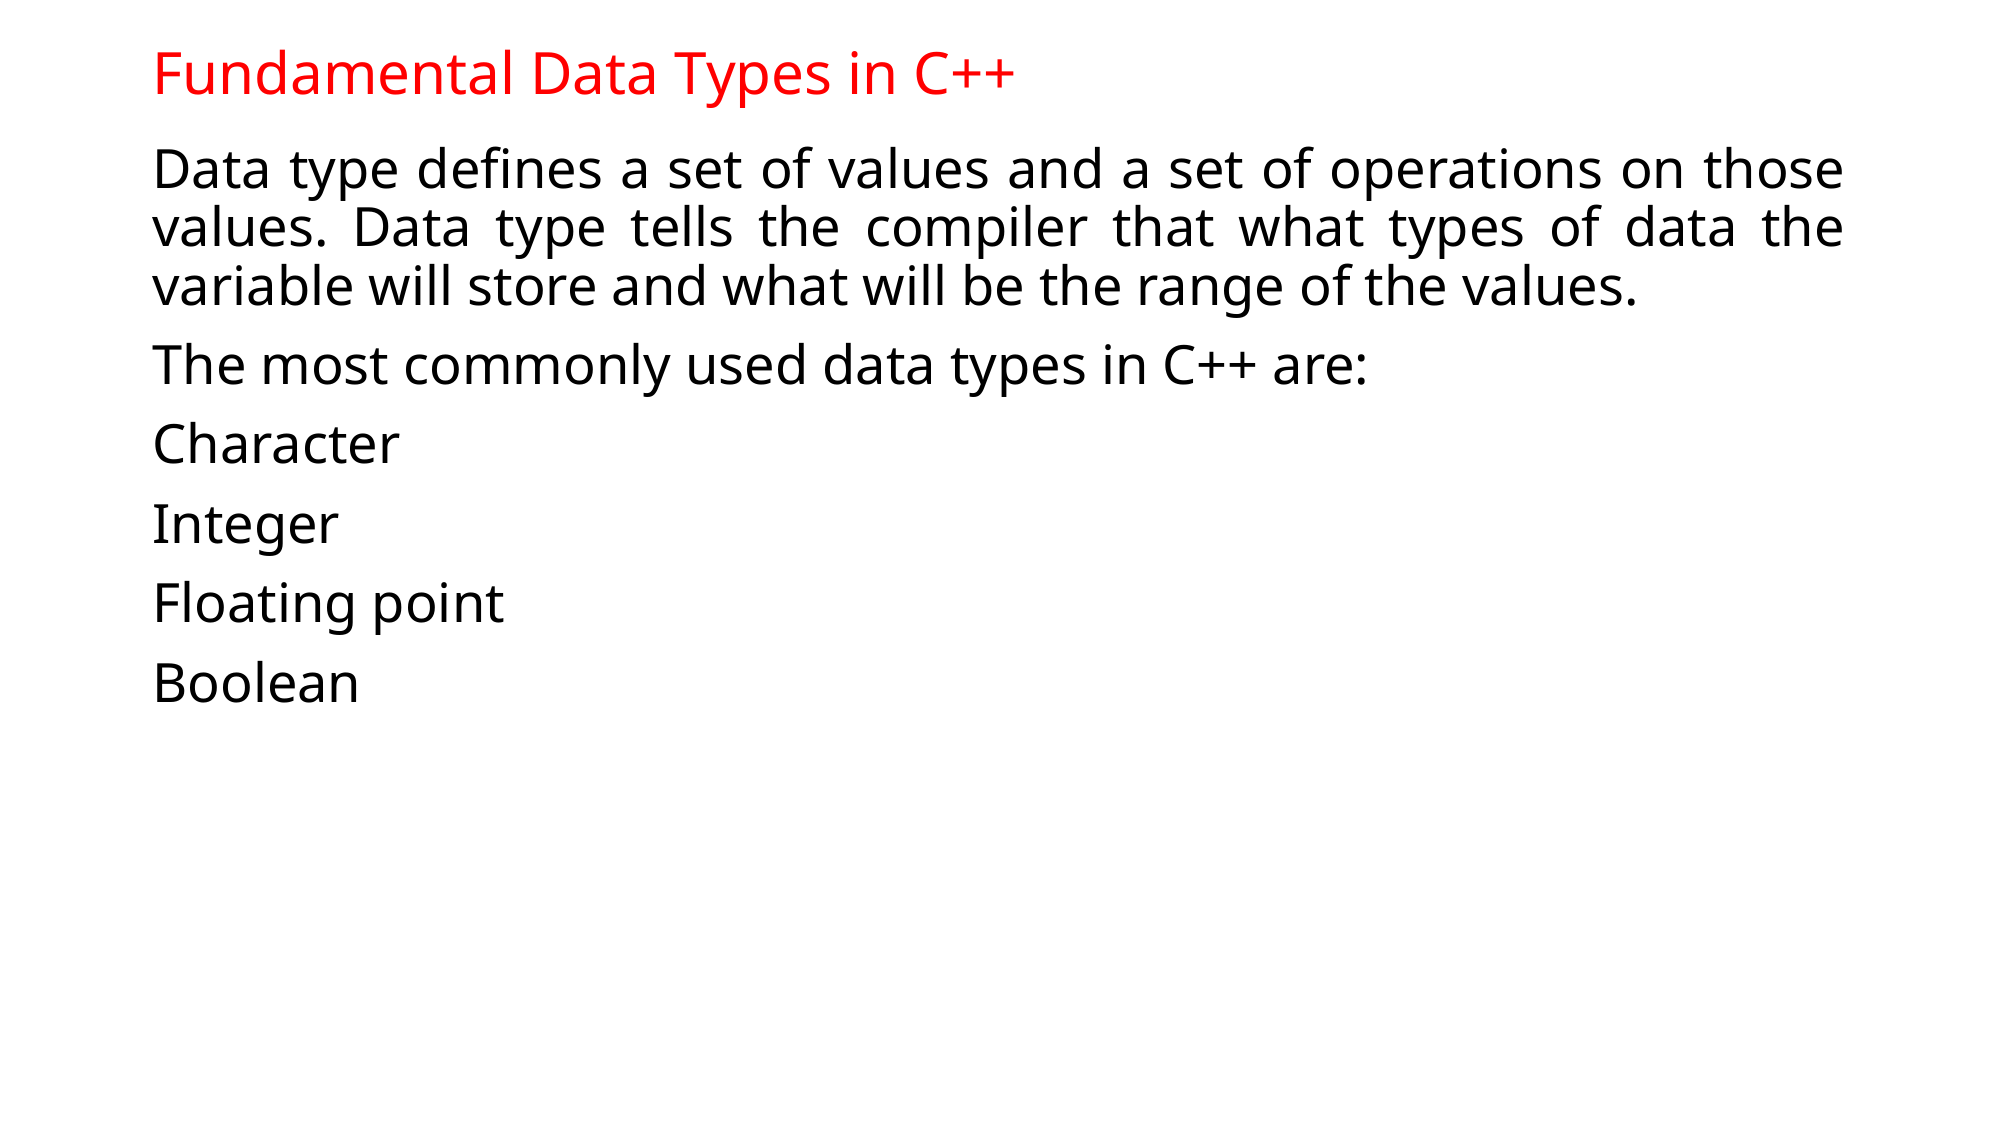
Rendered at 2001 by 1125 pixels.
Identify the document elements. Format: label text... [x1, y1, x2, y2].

title Fundamental Data Types in C++ [137, 17, 1863, 133]
list Data type defines a set of values and a set of operations on those values. Data type tells the compiler that what types of data the variable will store and what will be the range of the values. The most commonly used data types in C++ are: Character Integer Floating point Boolean [137, 133, 1863, 1014]
